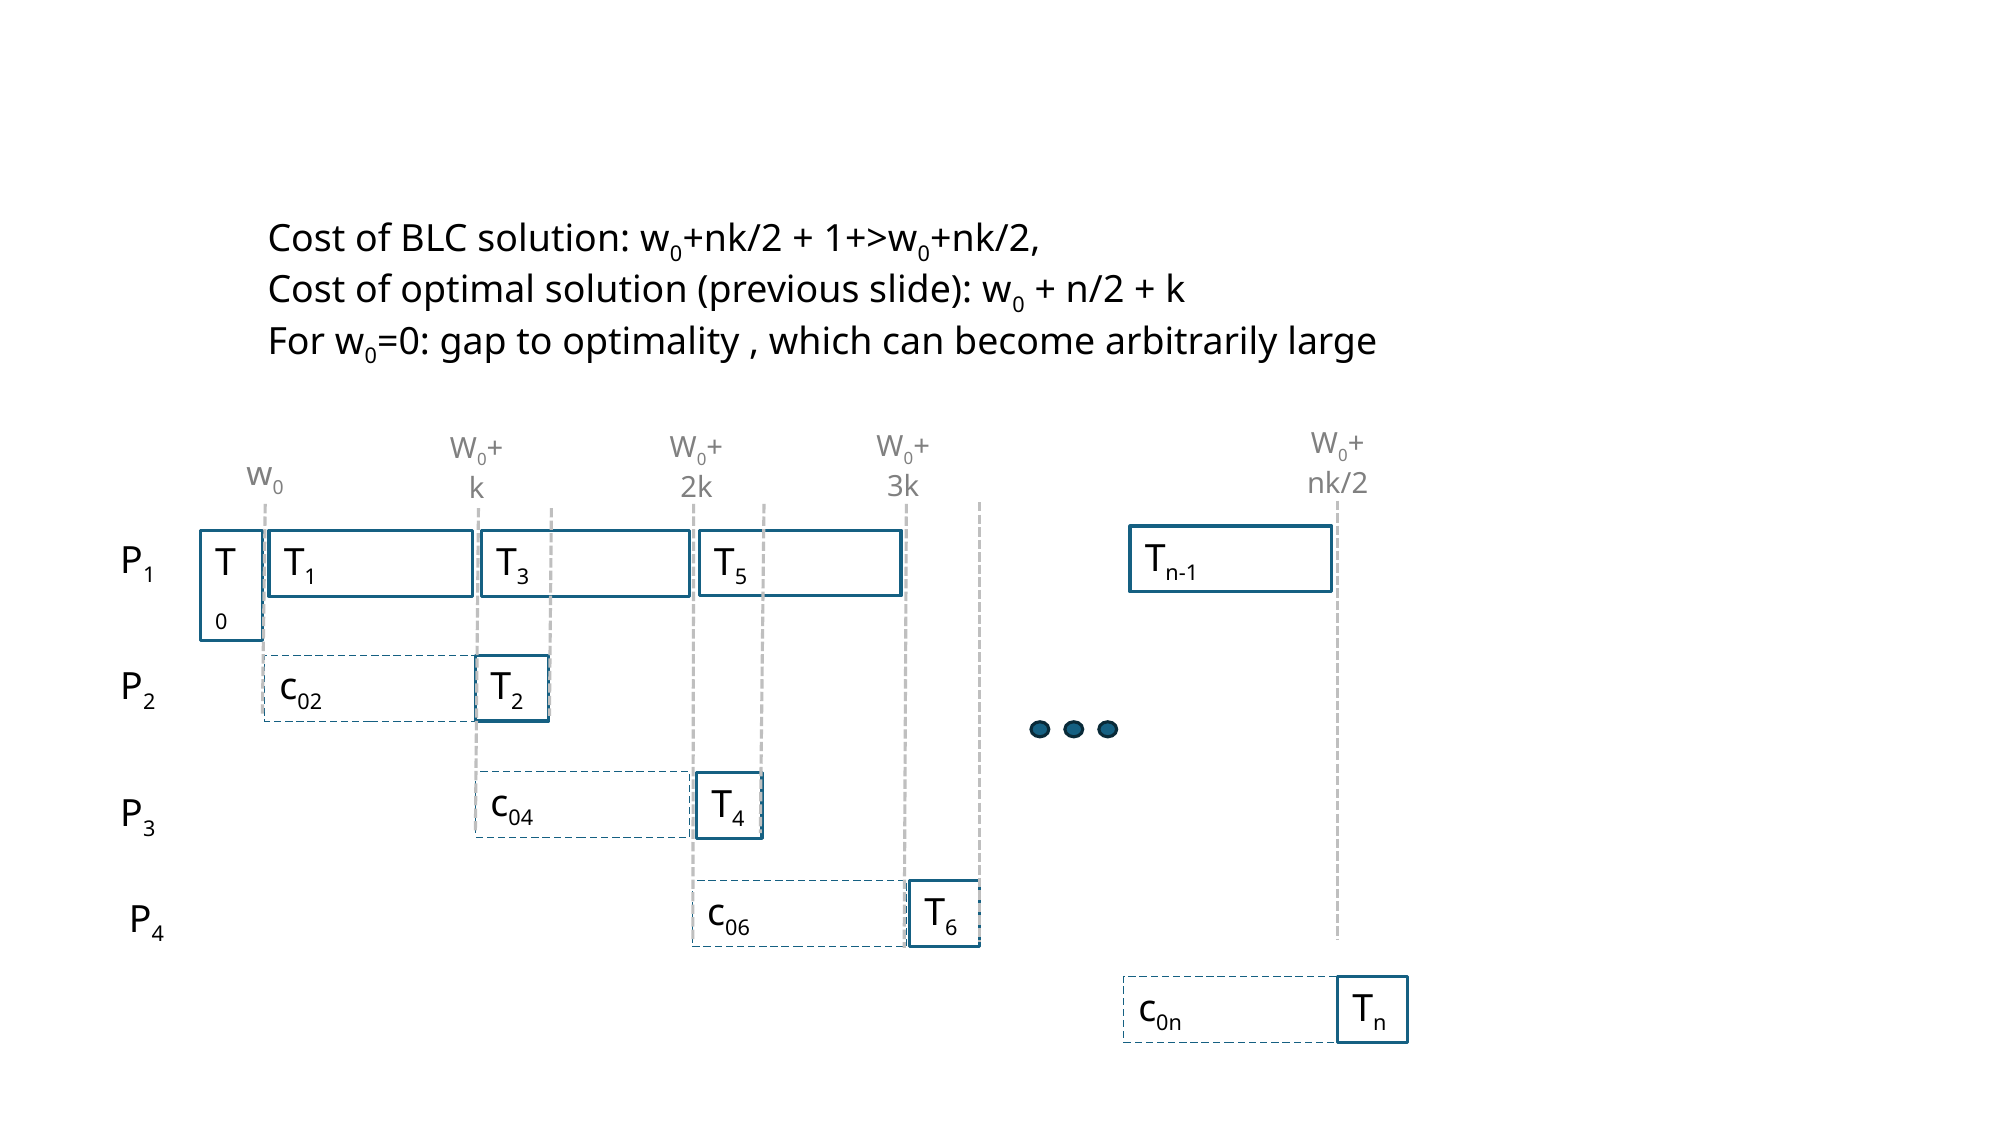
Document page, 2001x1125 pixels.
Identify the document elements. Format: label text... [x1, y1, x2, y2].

text_box T2 [479, 655, 549, 722]
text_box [759, 503, 765, 834]
text_box W0+ nk/2 [1292, 417, 1384, 507]
text_box T5 [765, 530, 902, 596]
text_box P2 [105, 655, 171, 722]
text_box W0+ 3k [861, 420, 945, 510]
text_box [548, 507, 552, 717]
text_box T6 [909, 880, 980, 947]
text_box T1 [268, 530, 473, 597]
text_box T3 [481, 530, 548, 597]
text_box c06 [692, 880, 903, 947]
text_box W0+ 2k [654, 421, 739, 511]
text_box T0 [200, 530, 261, 641]
text_box P3 [105, 782, 171, 848]
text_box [261, 503, 266, 717]
text_box Tn [1338, 976, 1408, 1043]
text_box [1063, 720, 1085, 739]
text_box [903, 503, 907, 949]
text_box Tn-1 [1130, 526, 1332, 592]
text_box [1097, 720, 1119, 739]
text_box T4 [696, 772, 762, 839]
text_box T3 [552, 530, 690, 597]
text_box P4 [114, 887, 180, 954]
text_box c02 [264, 655, 474, 722]
text_box [1029, 720, 1051, 739]
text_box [474, 507, 479, 833]
text_box c0n [1123, 976, 1338, 1043]
text_box W0+ k [435, 422, 519, 512]
text_box w0 [231, 445, 299, 506]
text_box c04 [475, 771, 690, 838]
text_box T5 [699, 530, 759, 596]
text_box P1 [105, 528, 171, 595]
